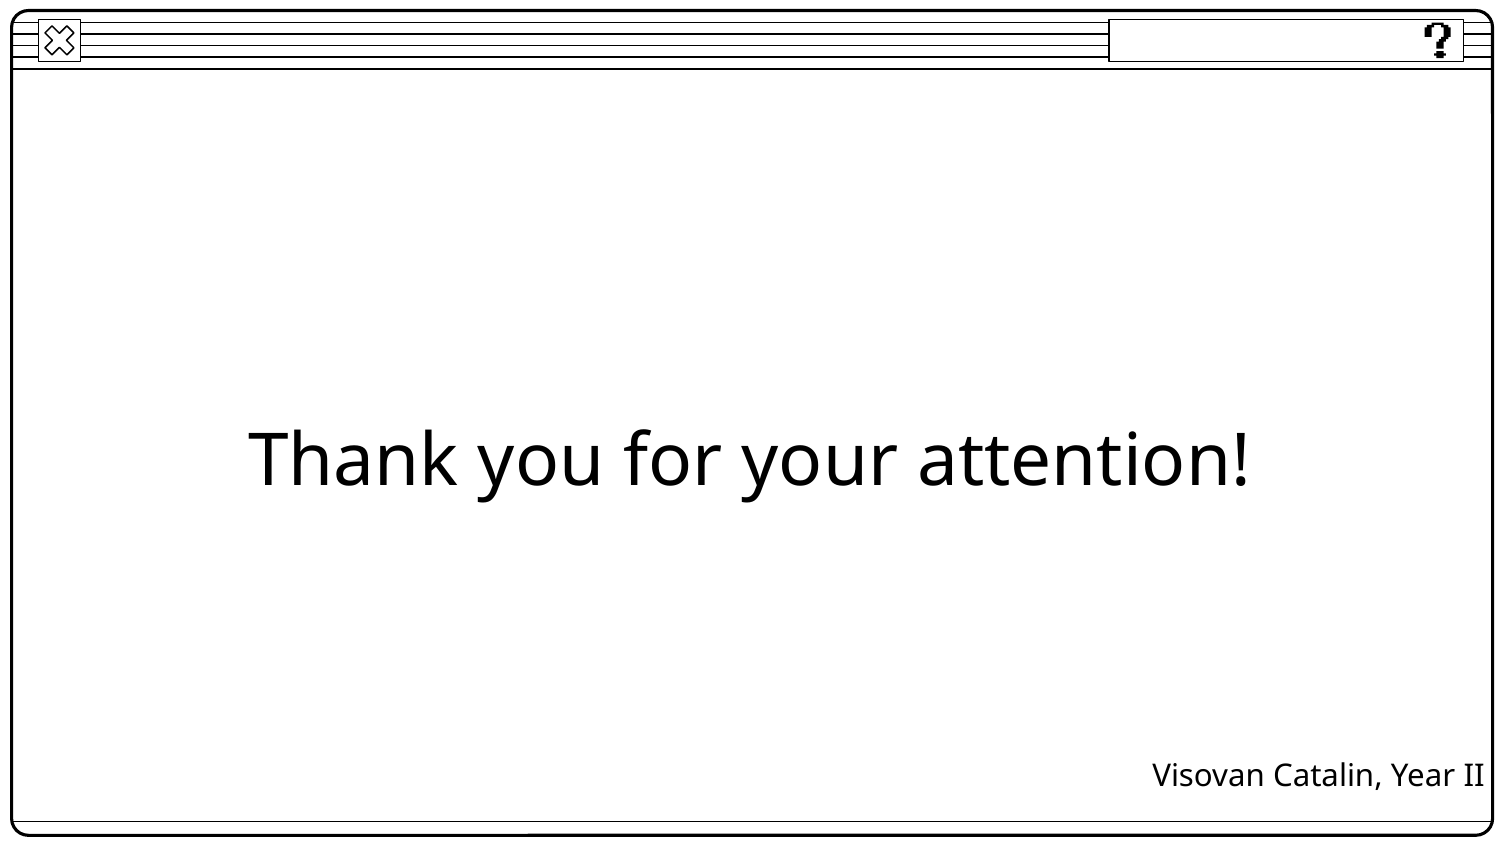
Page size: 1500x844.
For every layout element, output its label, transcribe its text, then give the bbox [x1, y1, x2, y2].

title Thank you for your attention! [215, 387, 1285, 526]
subtitle Visovan Catalin, Year II [987, 748, 1500, 800]
